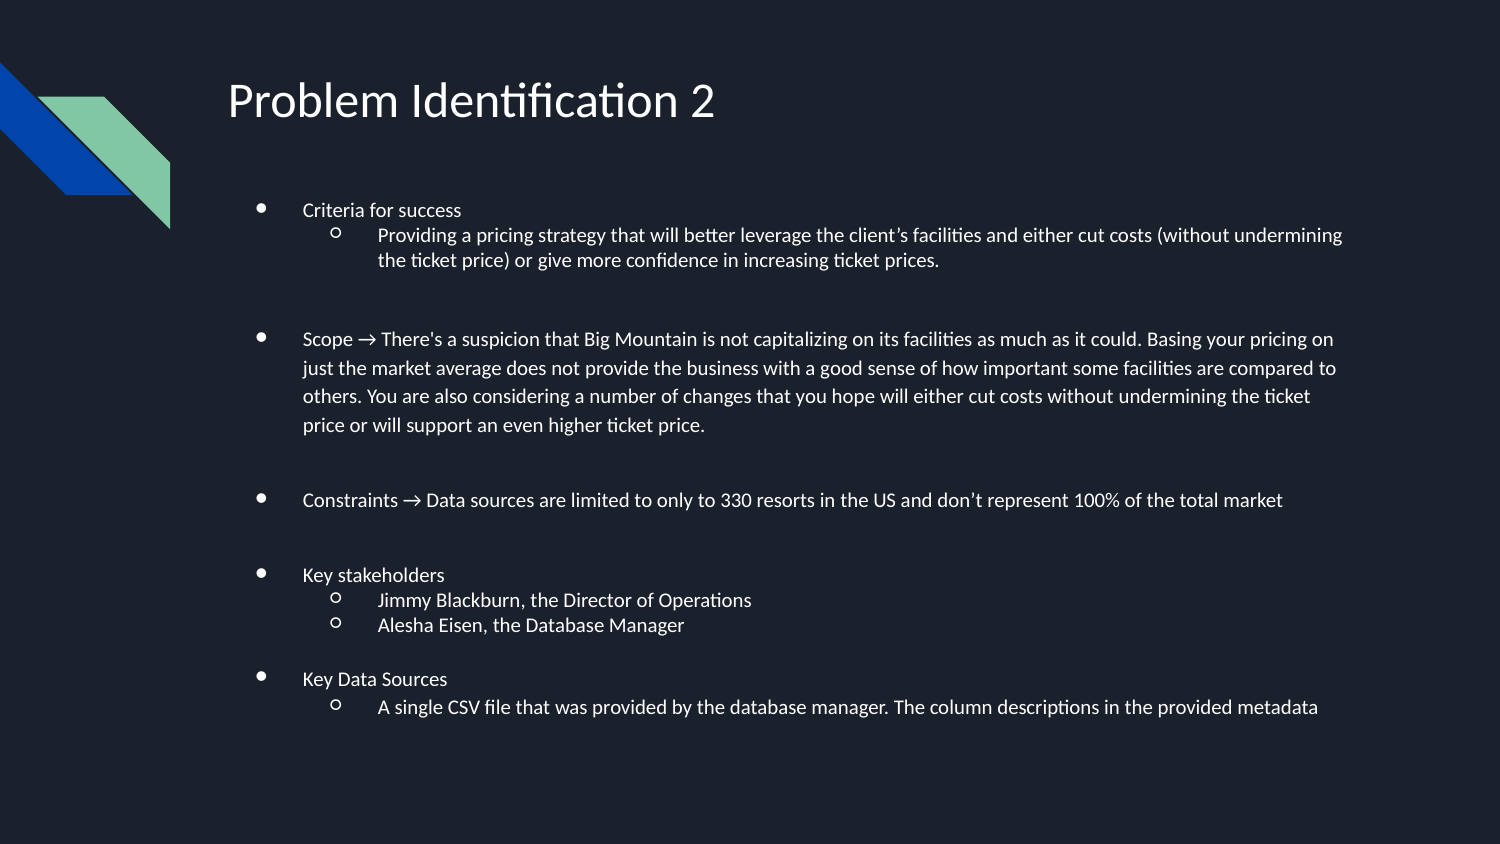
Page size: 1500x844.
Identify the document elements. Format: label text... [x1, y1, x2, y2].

title Problem Identification 2 [212, 64, 1368, 157]
list Criteria for success Providing a pricing strategy that will better leverage the client’s facilities and either cut costs (without undermining the ticket price) or give more confidence in increasing ticket prices. Scope → There's a suspicion that Big Mountain is not capitalizing on its facilities as much as it could. Basing your pricing on just the market average does not provide the business with a good sense of how important some facilities are compared to others. You are also considering a number of changes that you hope will either cut costs without undermining the ticket price or will support an even higher ticket price. Constraints → Data sources are limited to only to 330 resorts in the US and don’t represent 100% of the total market Key stakeholders Jimmy Blackburn, the Director of Operations Alesha Eisen, the Database Manager Key Data Sources A single CSV file that was provided by the database manager. The column descriptions in the provided metadata [212, 157, 1368, 635]
